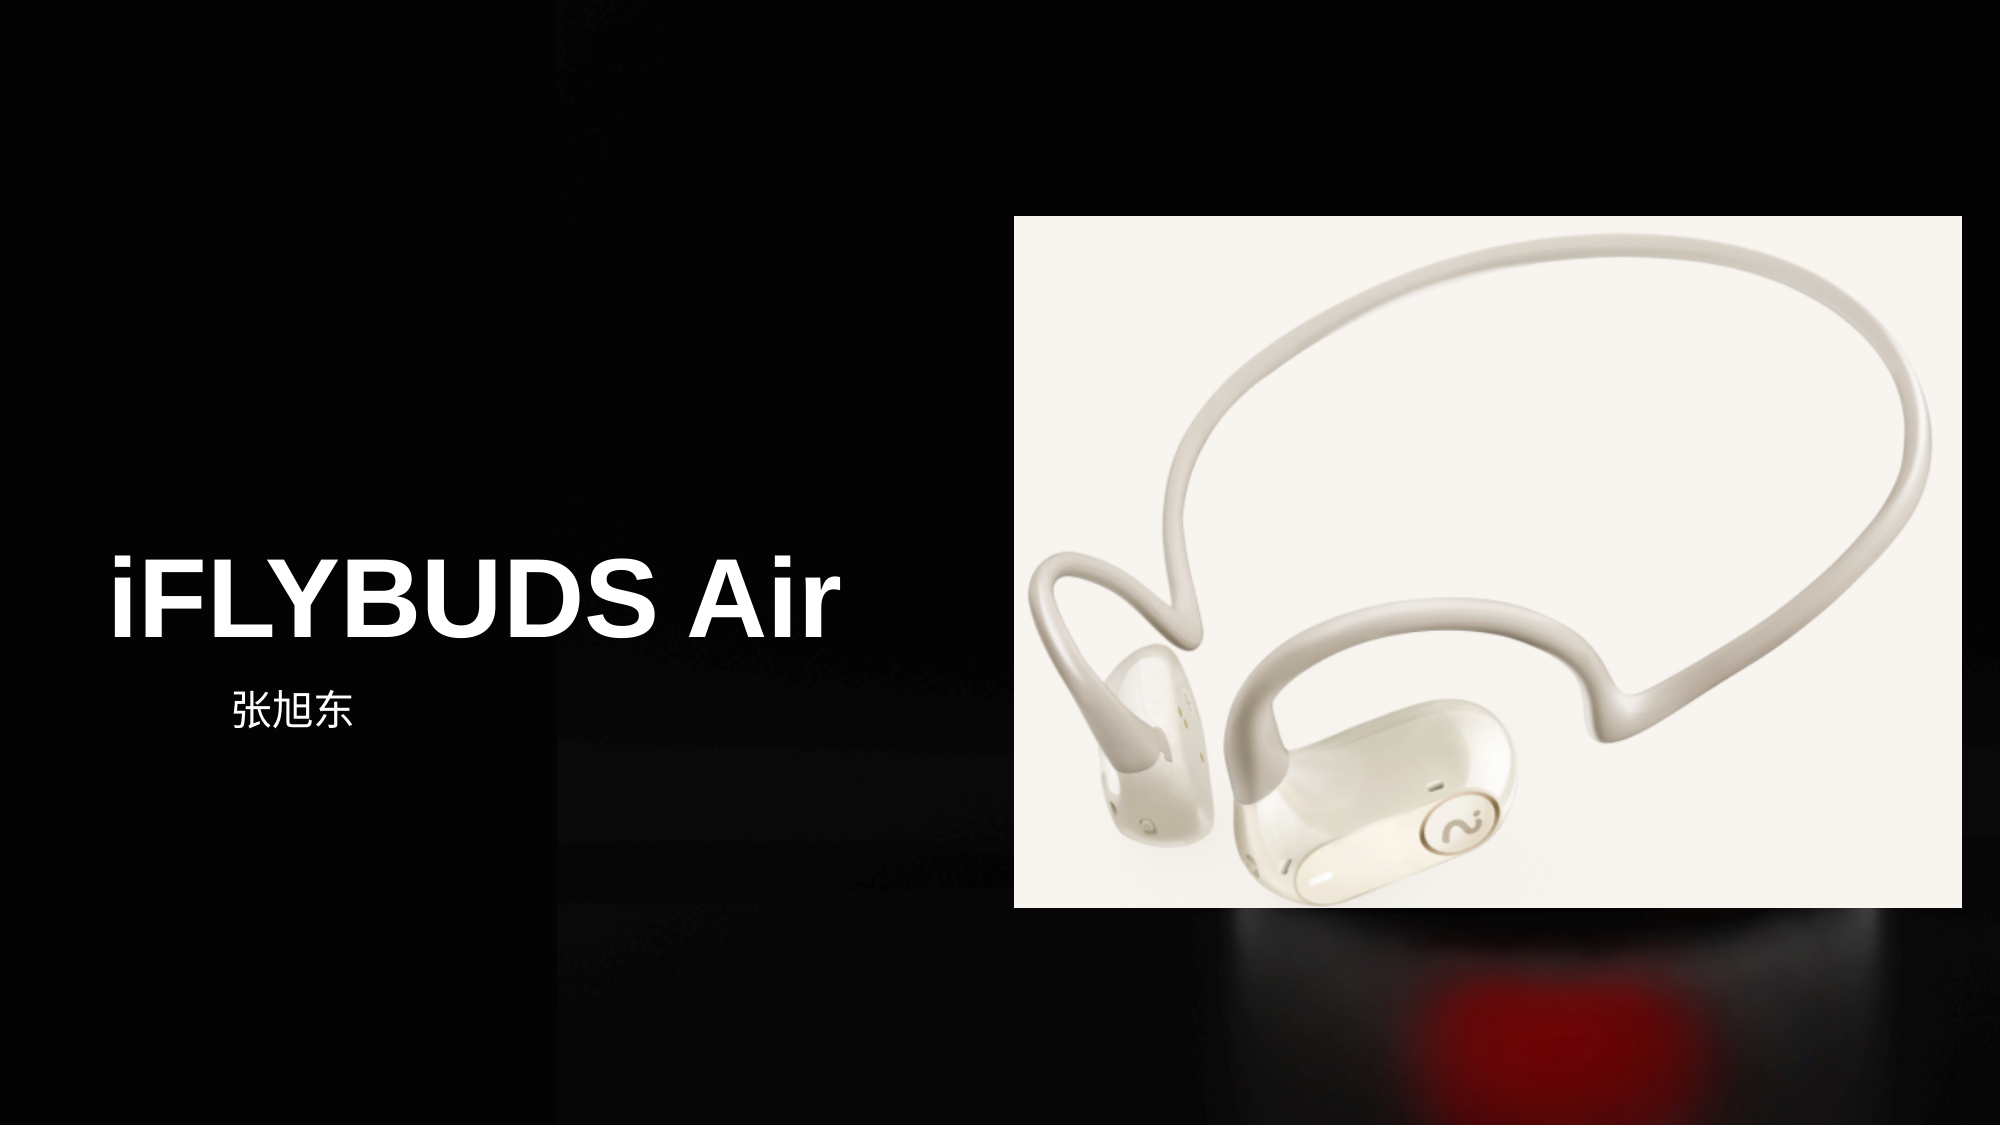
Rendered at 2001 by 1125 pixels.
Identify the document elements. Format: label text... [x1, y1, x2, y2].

picture [556, 0, 2000, 1125]
list 张旭东 [108, 687, 478, 737]
text_box iFLYBUDS Air [92, 384, 1014, 670]
